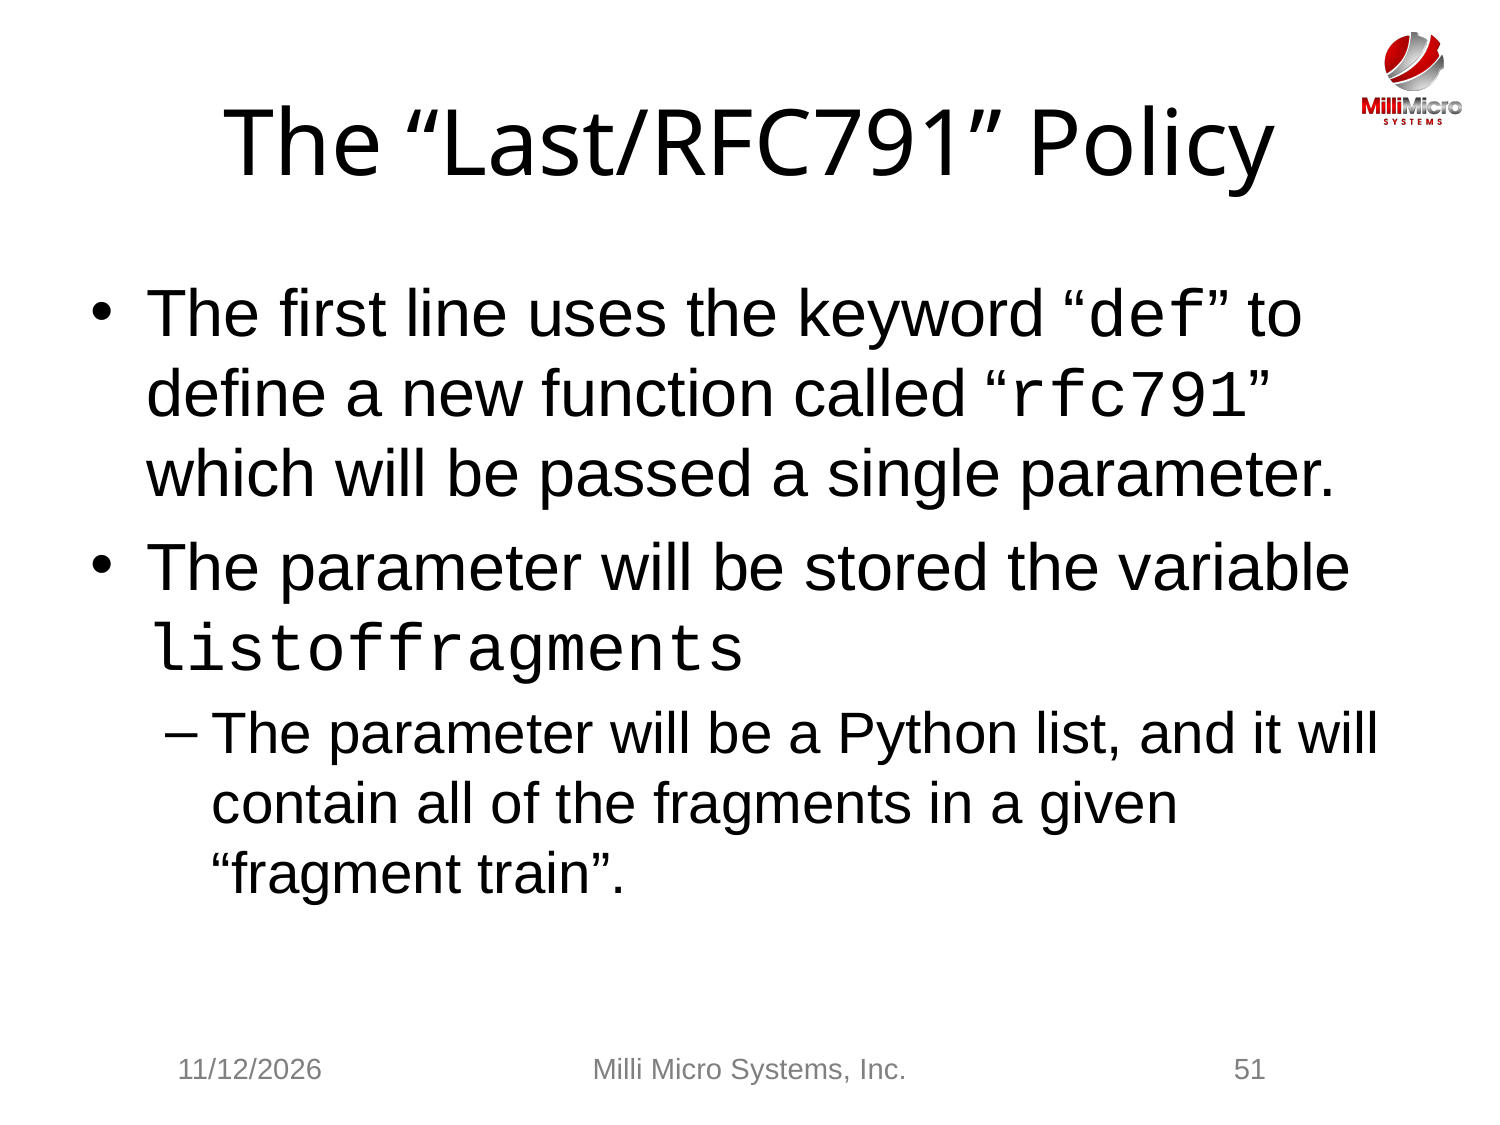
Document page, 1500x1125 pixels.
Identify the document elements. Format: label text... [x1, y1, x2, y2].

footer Milli Micro Systems, Inc. [512, 1042, 988, 1103]
slide_number 51 [1074, 1042, 1425, 1103]
picture [1362, 32, 1462, 125]
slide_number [75, 1042, 425, 1103]
title The “Last/RFC791” Policy [75, 45, 1425, 233]
list The first line uses the keyword “def” to define a new function called “rfc791” which will be passed a single parameter. The parameter will be stored the variable listoffragments The parameter will be a Python list, and it will contain all of the fragments in a given “fragment train”. [75, 262, 1425, 1005]
